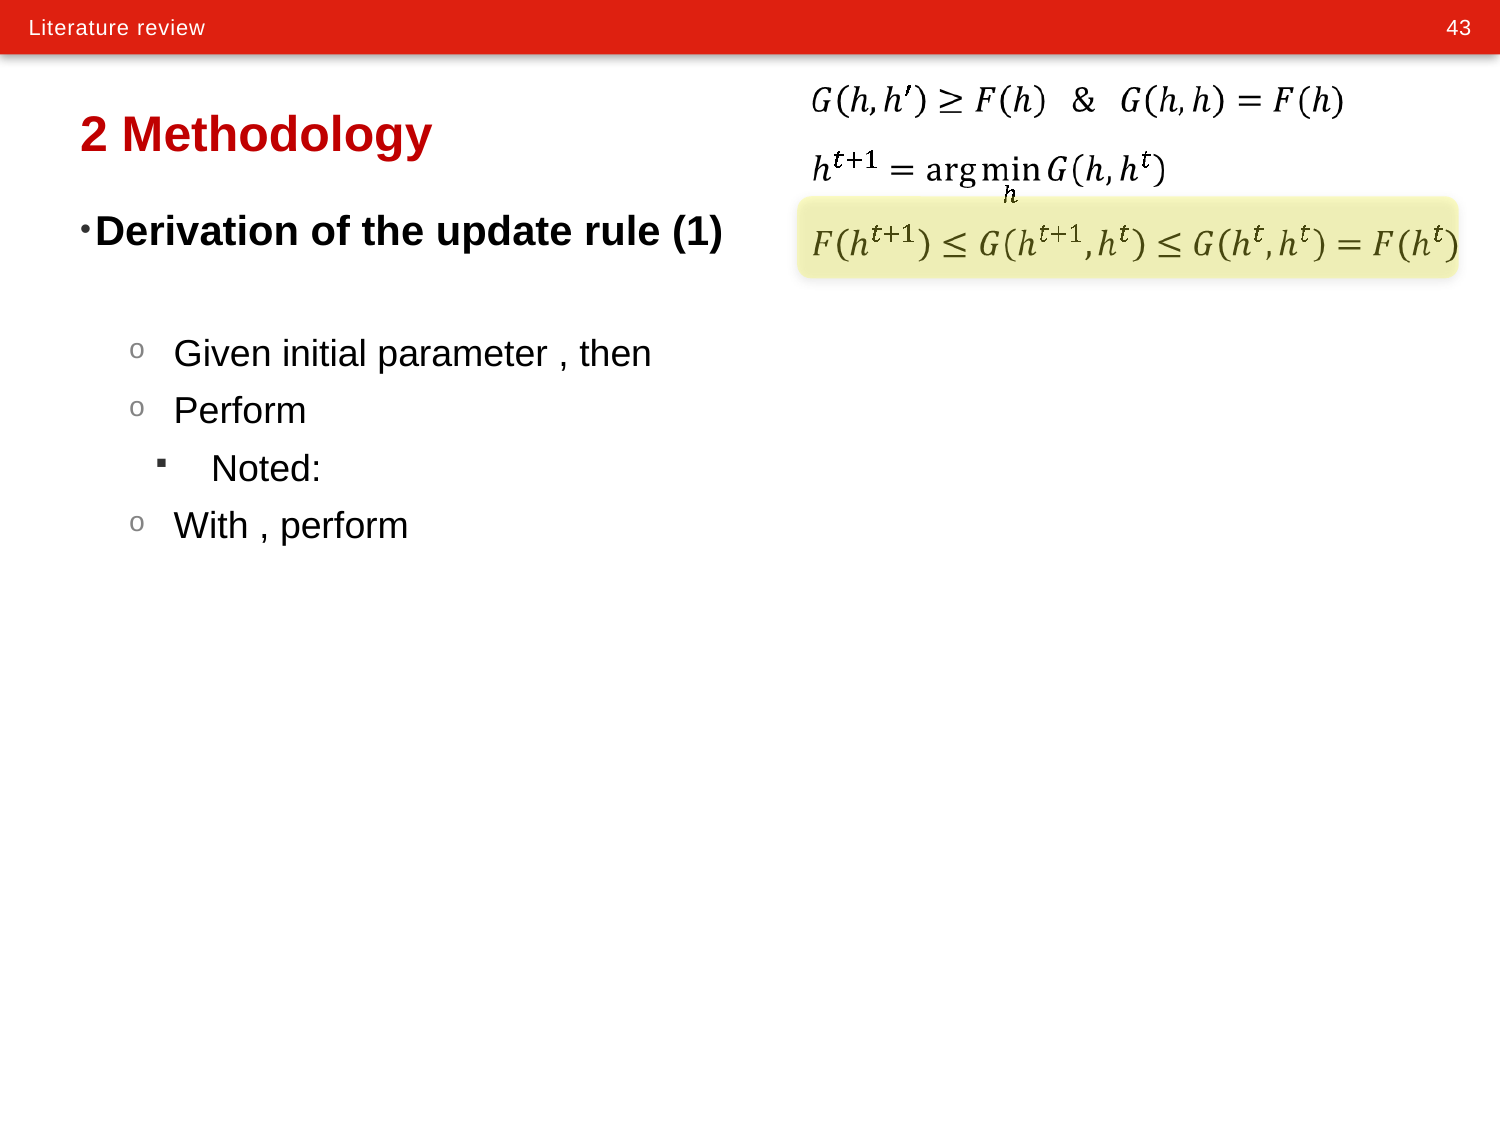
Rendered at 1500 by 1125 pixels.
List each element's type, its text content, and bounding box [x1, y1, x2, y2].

title 2 Methodology [64, 83, 789, 180]
picture [796, 75, 1477, 279]
